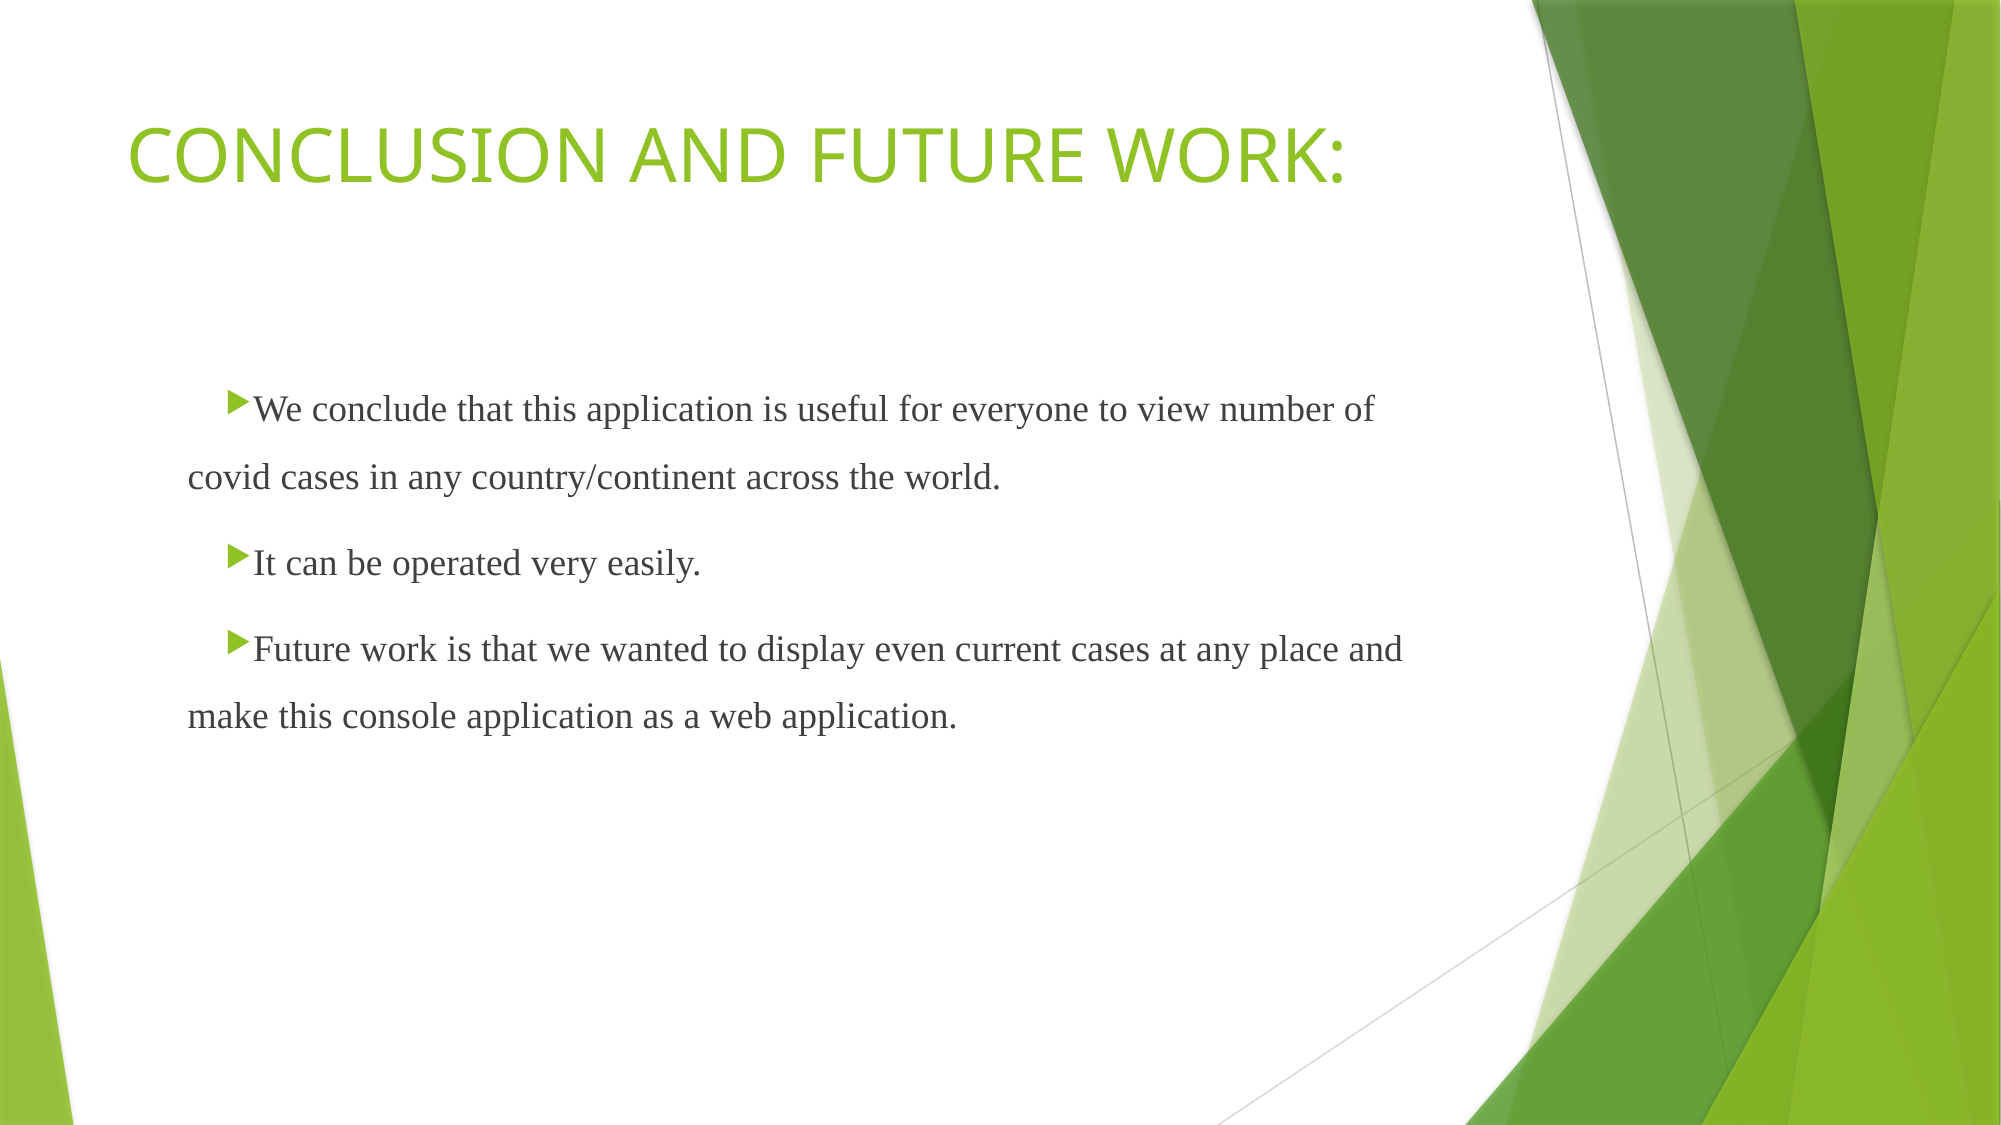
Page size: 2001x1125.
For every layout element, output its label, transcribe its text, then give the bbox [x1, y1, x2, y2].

list We conclude that this application is useful for everyone to view number of covid cases in any country/continent across the world. It can be operated very easily. Future work is that we wanted to display even current cases at any place and make this console application as a web application. [111, 354, 1522, 992]
title CONCLUSION AND FUTURE WORK: [111, 99, 1522, 317]
